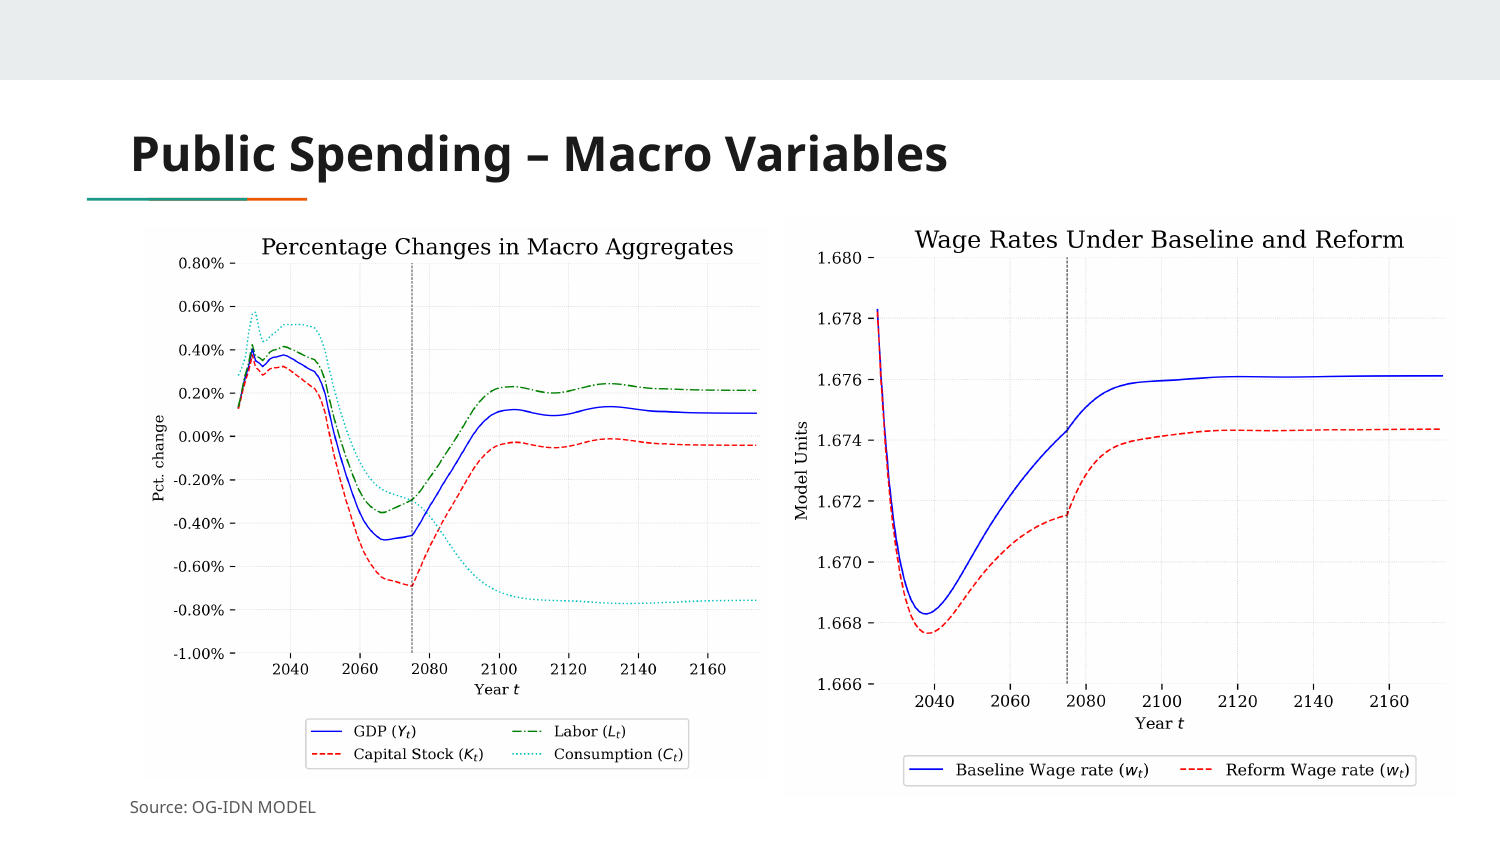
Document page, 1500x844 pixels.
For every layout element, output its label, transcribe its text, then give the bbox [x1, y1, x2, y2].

picture [142, 226, 770, 780]
text_box Source: OG-IDN MODEL [114, 778, 1500, 844]
picture [782, 217, 1458, 798]
text_box Public Spending – Macro Variables [114, 108, 1377, 196]
